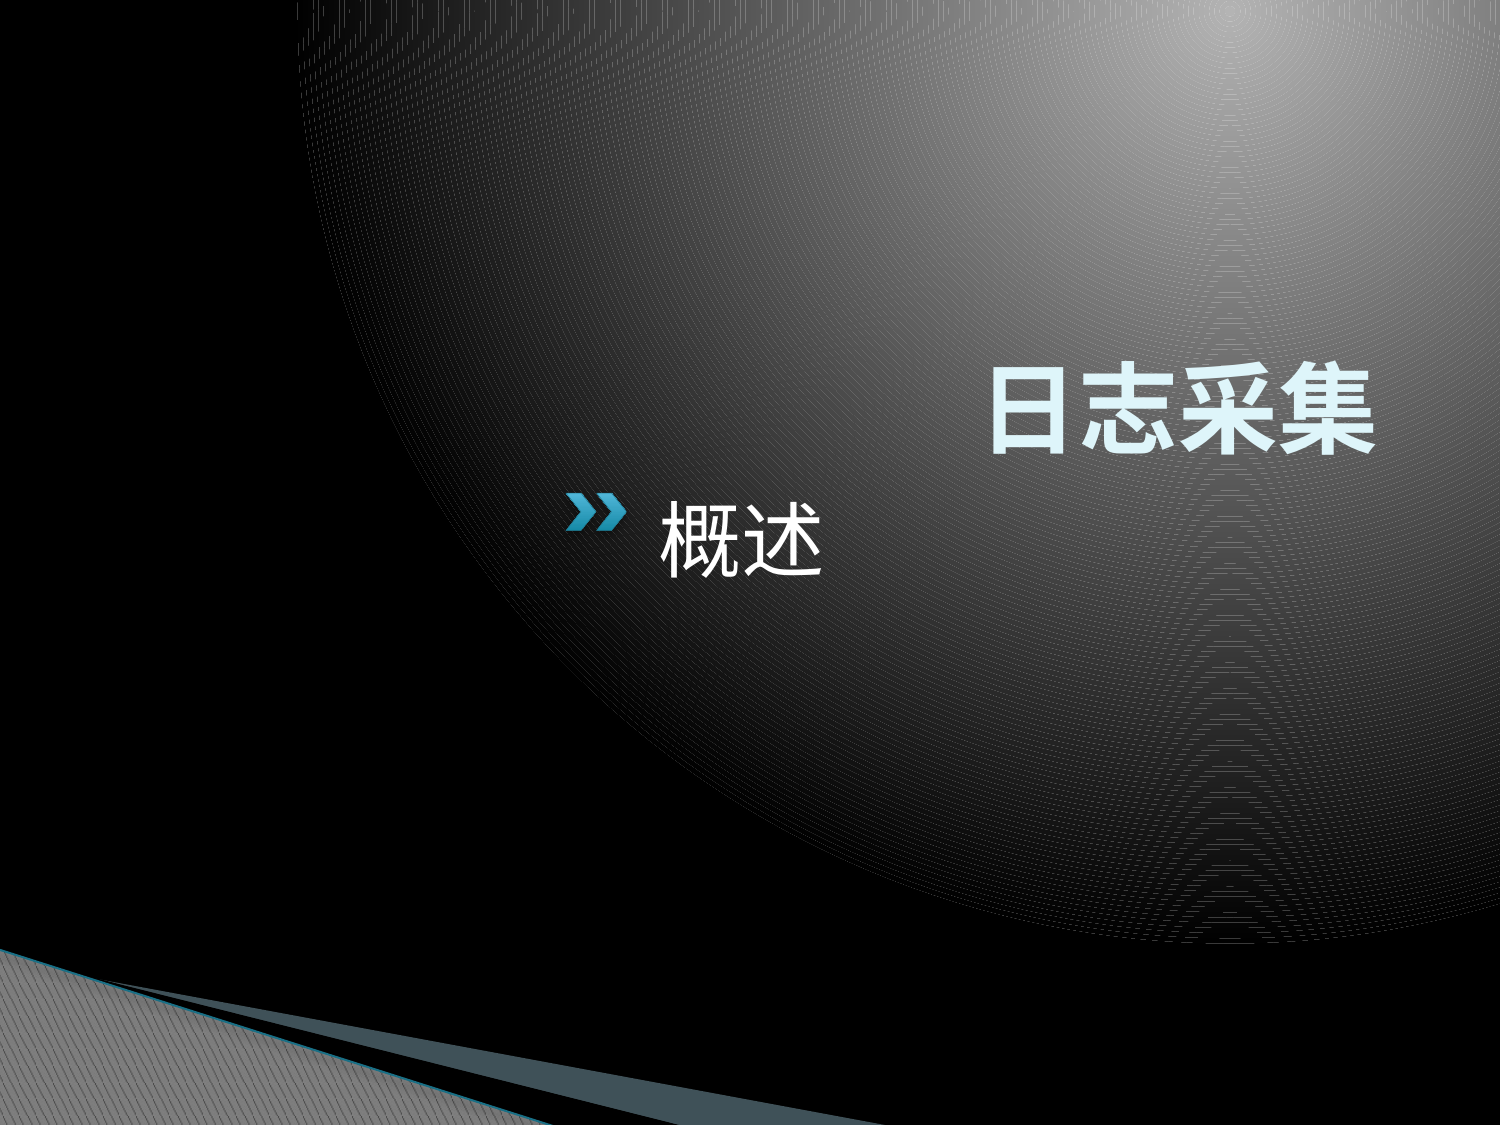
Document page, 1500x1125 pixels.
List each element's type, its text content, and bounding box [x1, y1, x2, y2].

picture [0, 952, 543, 1125]
title 日志采集 [118, 173, 1394, 474]
list 概述 [643, 480, 1394, 720]
